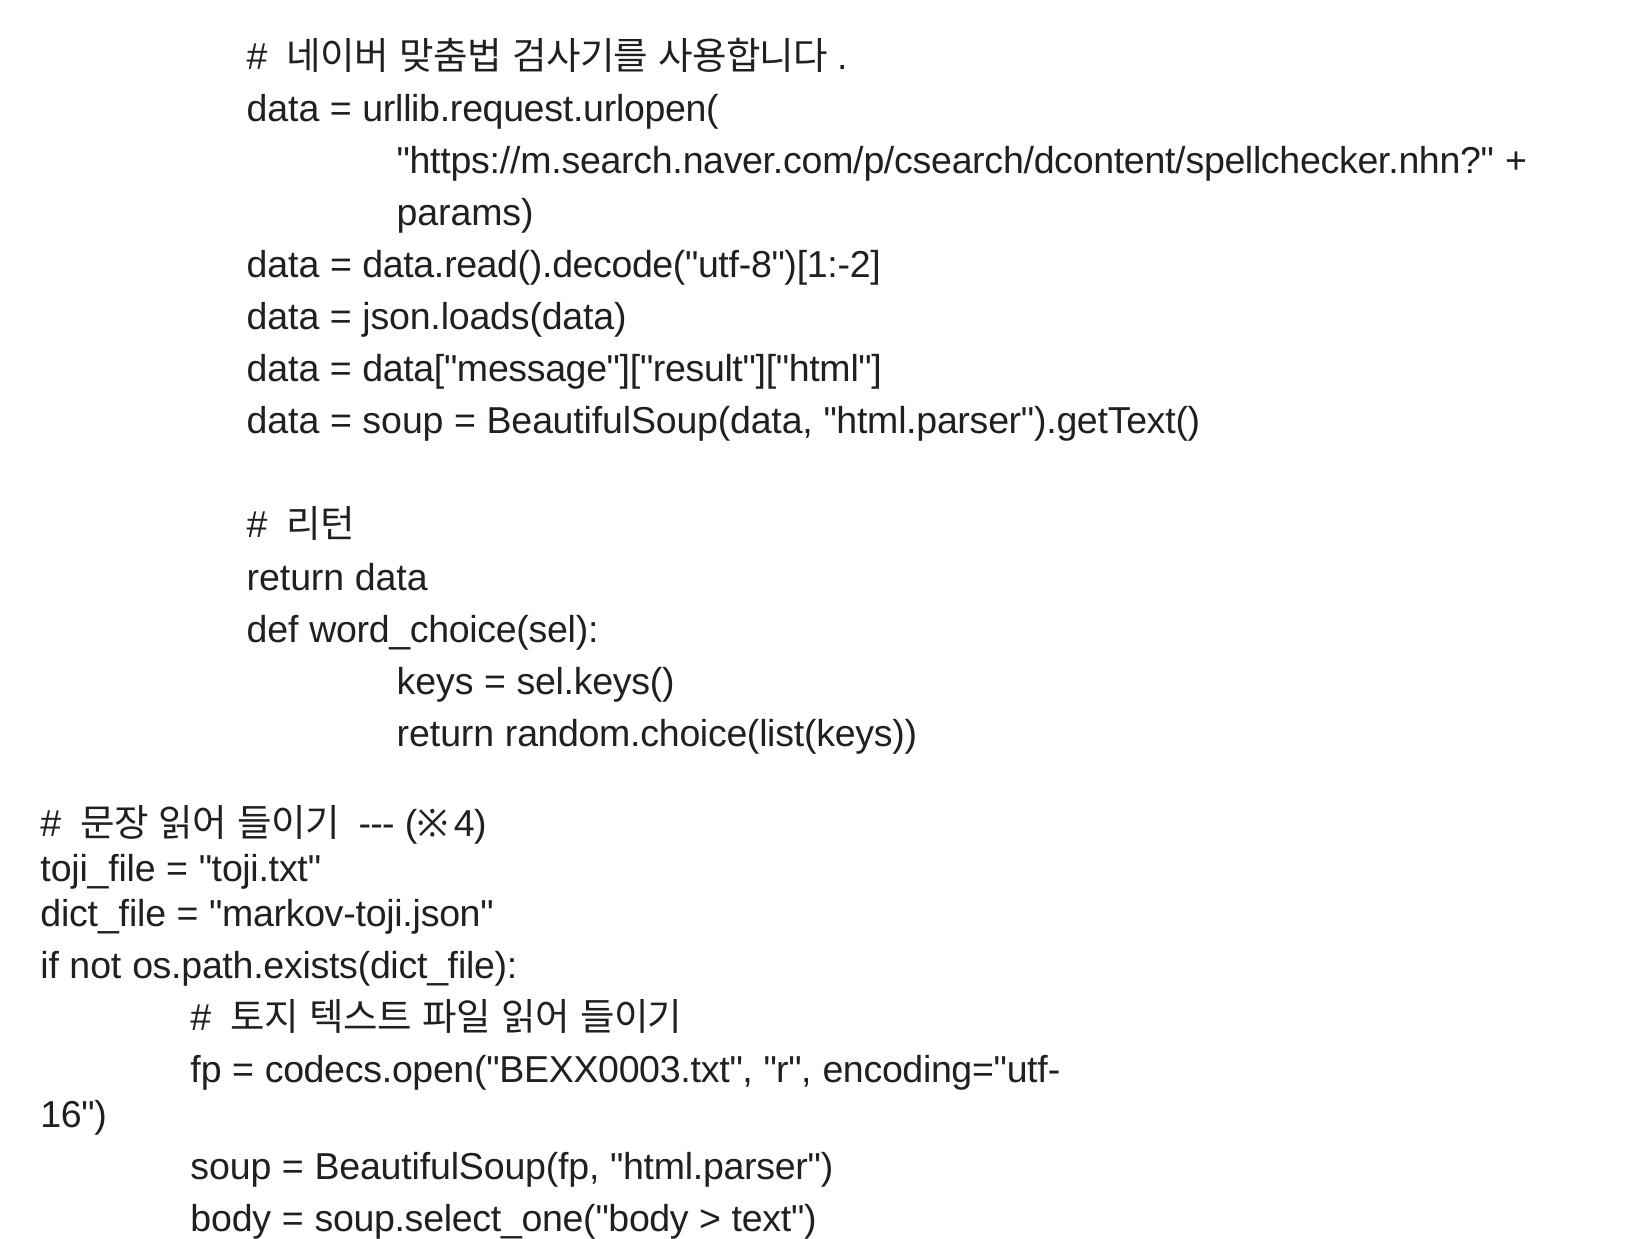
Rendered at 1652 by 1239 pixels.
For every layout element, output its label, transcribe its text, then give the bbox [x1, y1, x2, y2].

text_box # 네이버 맞춤법 검사기를 사용합니다. data = urllib.request.urlopen( "https://m.search.naver.com/p/csearch/dcontent/spellchecker.nhn?" + params) data = data.read().decode("utf-8")[1:-2] data = json.loads(data) data = data["message"]["result"]["html"] data = soup = BeautifulSoup(data, "html.parser").getText() # 리턴 return data def word_choice(sel): keys = sel.keys() return random.choice(list(keys)) # 문장 읽어 들이기 --- (※4) toji_file = "toji.txt" dict_file = "markov-toji.json" if not os.path.exists(dict_file): # 토지 텍스트 파일 읽어 들이기 fp = codecs.open("BEXX0003.txt", "r", encoding="utf-16") soup = BeautifulSoup(fp, "html.parser") body = soup.select_one("body > text") [38, 31, 1639, 1239]
